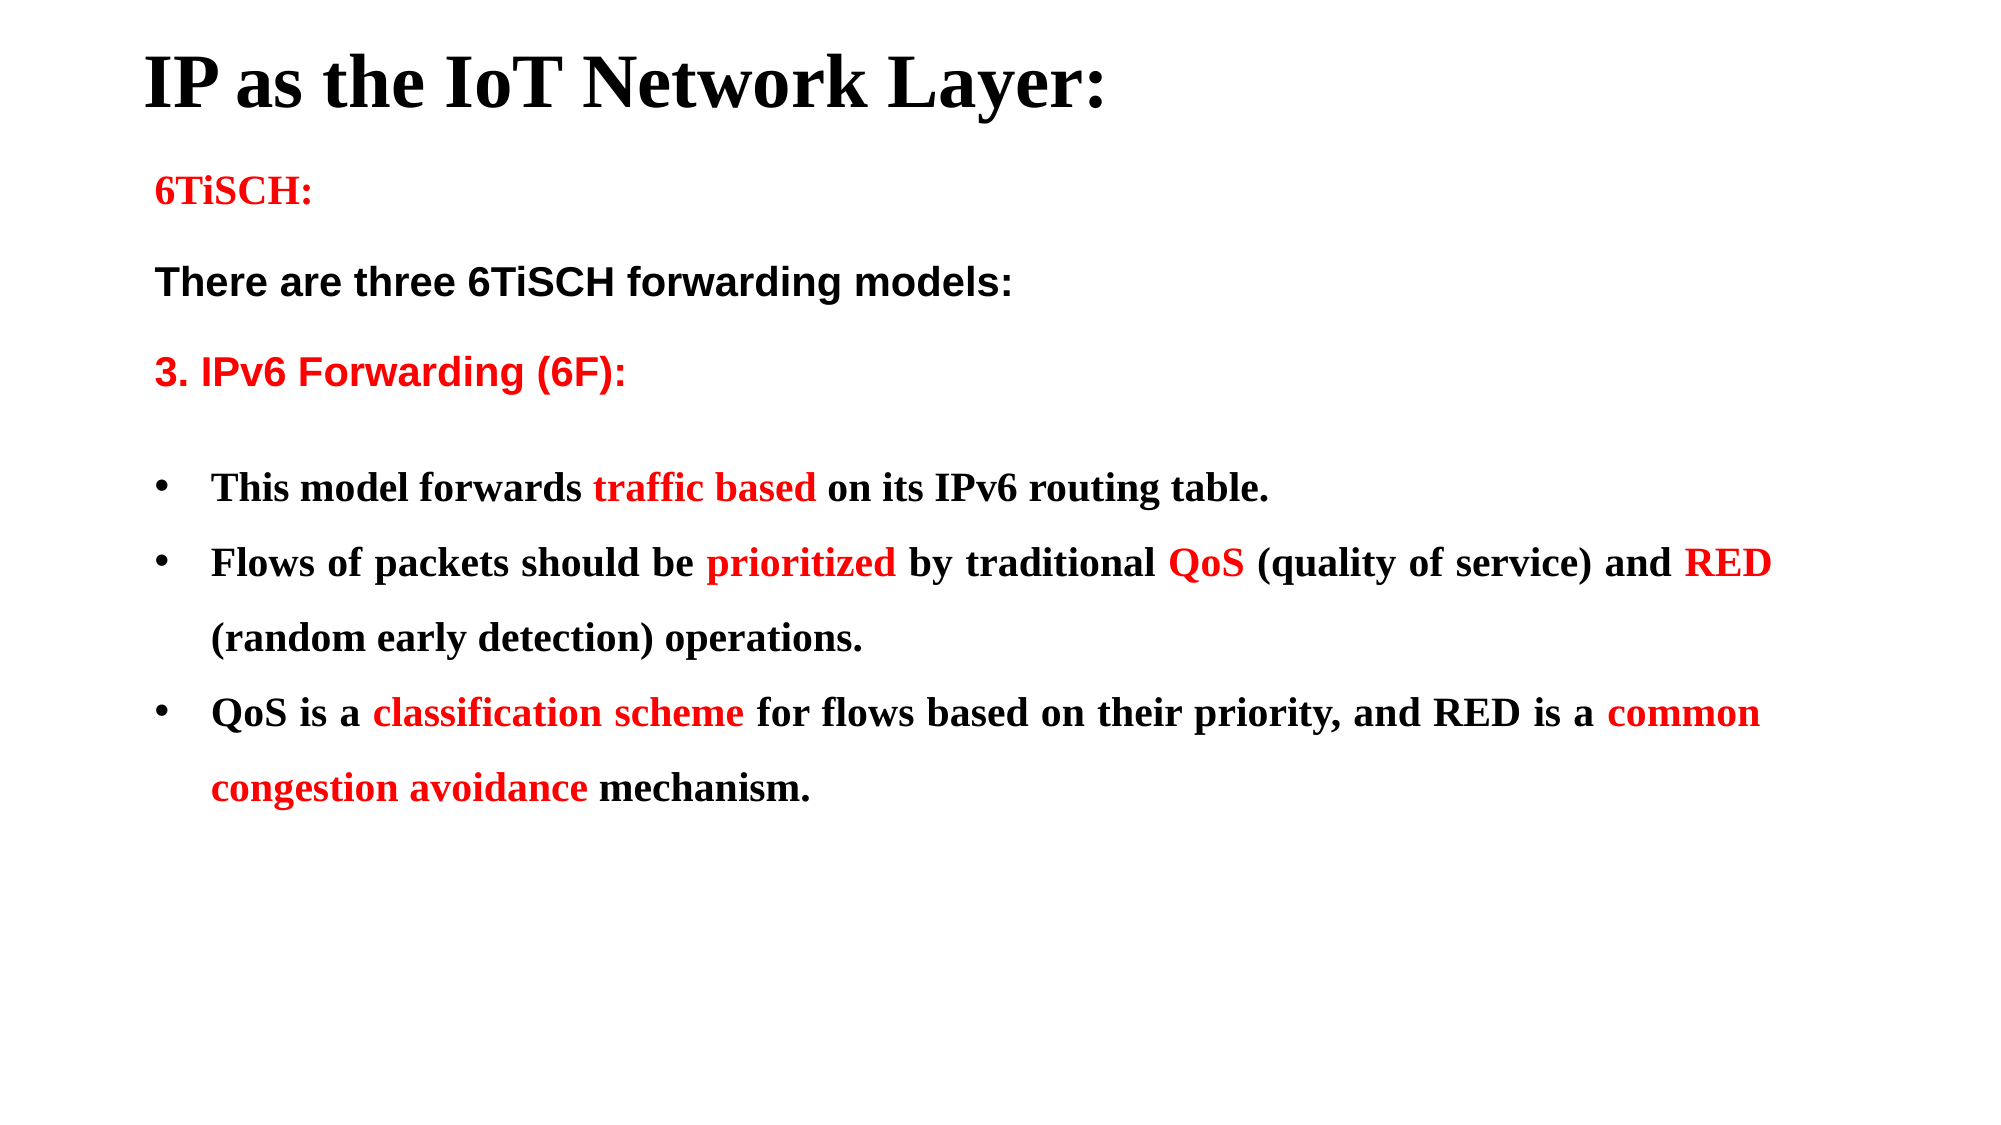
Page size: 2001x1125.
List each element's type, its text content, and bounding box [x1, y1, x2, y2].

list 6TiSCH: There are three 6TiSCH forwarding models: 3. IPv6 Forwarding (6F): This model forwards traffic based on its IPv6 routing table. Flows of packets should be prioritized by traditional QoS (quality of service) and RED (random early detection) operations. QoS is a classification scheme for flows based on their priority, and RED is a common congestion avoidance mechanism. [137, 130, 1788, 1079]
title IP as the IoT Network Layer: [126, 22, 1852, 131]
